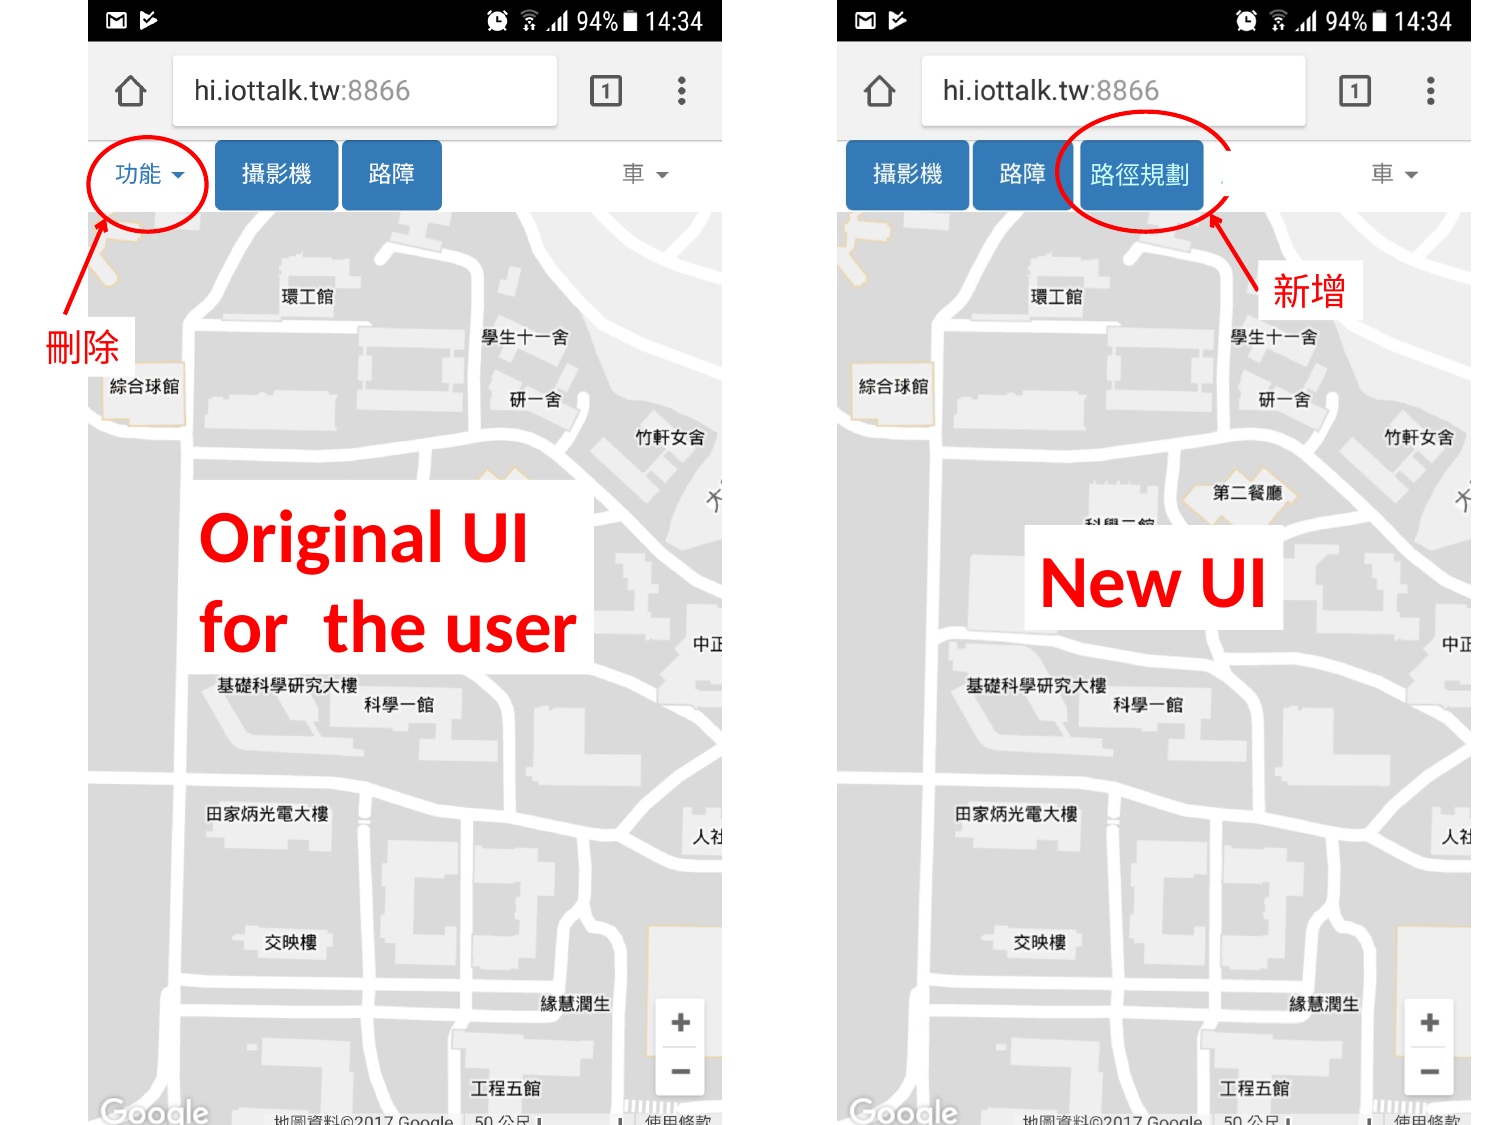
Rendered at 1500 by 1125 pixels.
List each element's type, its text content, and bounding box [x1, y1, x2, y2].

picture [837, 0, 1471, 1125]
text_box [1209, 213, 1259, 291]
text_box 刪除 [30, 316, 83, 377]
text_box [64, 217, 107, 315]
picture [88, 0, 722, 1125]
